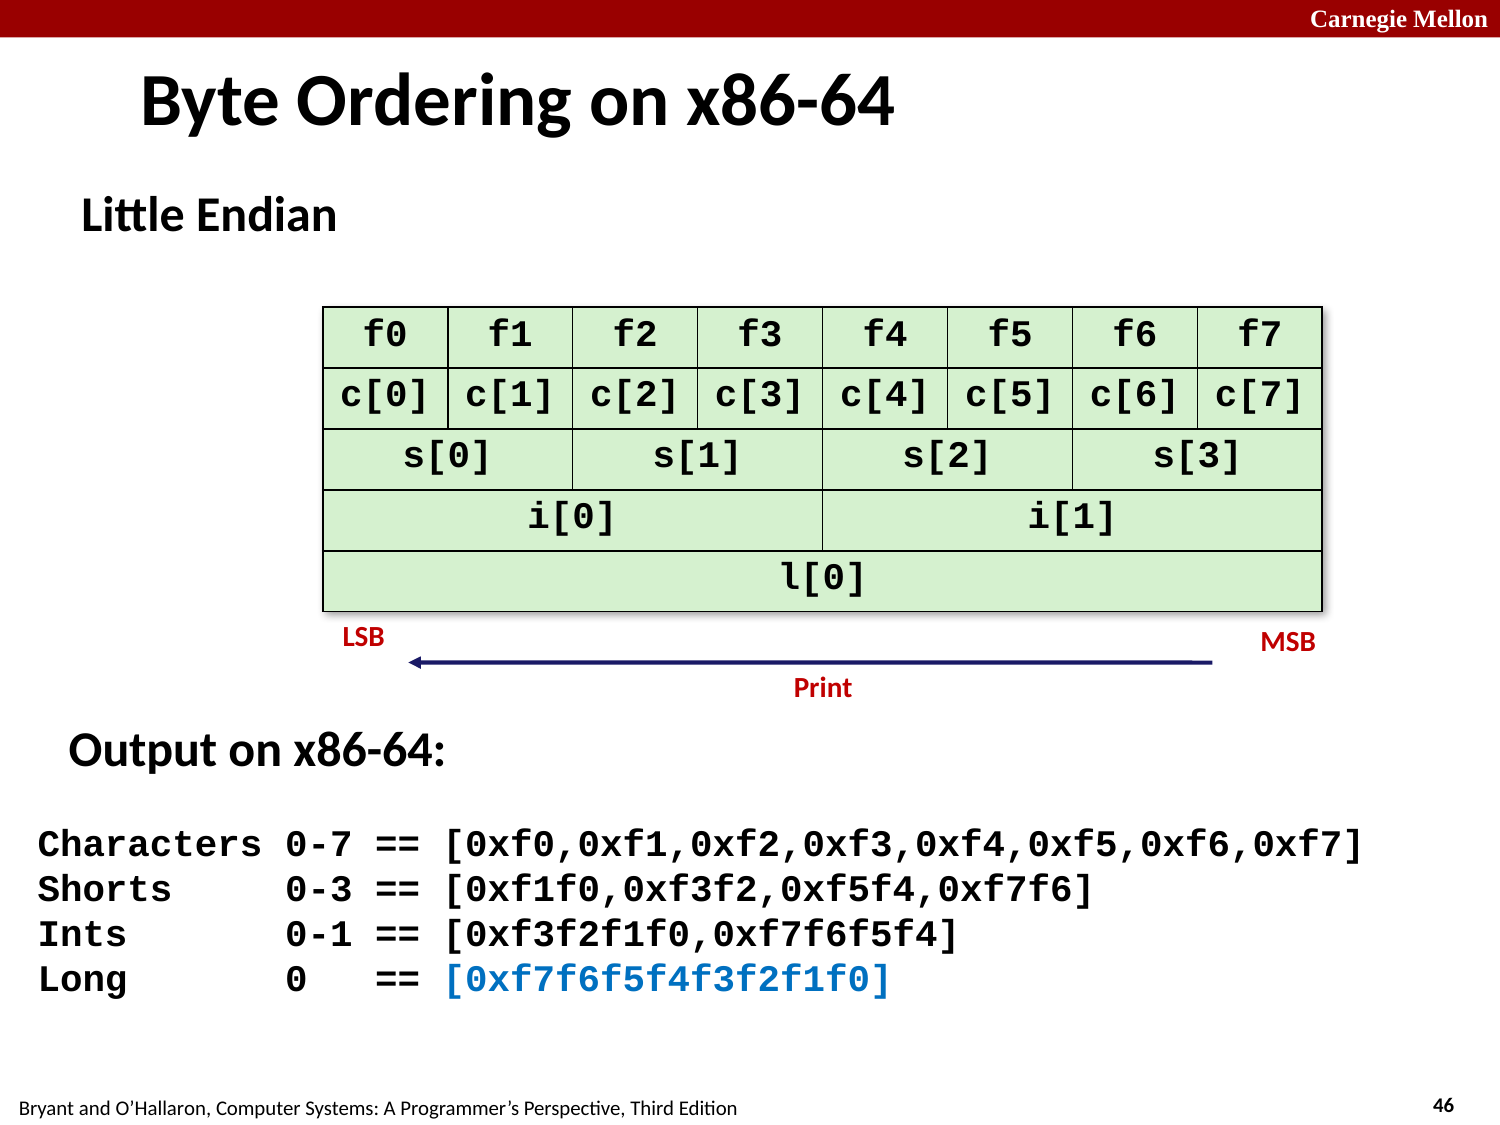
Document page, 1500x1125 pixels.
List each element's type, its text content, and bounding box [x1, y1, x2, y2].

table_cell s[1] [573, 430, 822, 489]
title Byte Ordering on x86-64 [124, 0, 1188, 192]
table_cell c[2] [573, 369, 697, 428]
text_box Characters 0-7 == [0xf0,0xf1,0xf2,0xf3,0xf4,0xf5,0xf6,0xf7] Shorts 0-3 == [0xf1f0,0xf3f2,0xf5f4,0xf7f6] Ints 0-1 == [0xf3f2f1f0,0xf7f6f5f4] Long 0 == [0xf7f6f5f4f3f2f1f0] [31, 812, 1469, 1015]
table_header f4 [823, 308, 947, 367]
table_cell i[1] [823, 491, 1321, 550]
text_box Print [787, 662, 859, 710]
table_cell c[5] [948, 369, 1072, 428]
table_header f5 [948, 308, 1072, 367]
text_box Little Endian [75, 174, 505, 248]
text_box LSB [336, 611, 392, 659]
table_cell s[3] [1073, 430, 1321, 489]
table_cell c[0] [324, 369, 447, 428]
table_header f6 [1073, 308, 1197, 367]
table_cell c[6] [1073, 369, 1197, 428]
table_header f3 [698, 308, 822, 367]
table_cell c[1] [449, 369, 572, 428]
table_cell l[0] [324, 552, 1321, 611]
text_box Output on x86-64: [62, 710, 665, 784]
table_cell i[0] [324, 491, 822, 550]
table_header f7 [1198, 308, 1321, 367]
table_header f2 [573, 308, 697, 367]
text_box MSB [1253, 616, 1323, 664]
table_cell c[4] [823, 369, 947, 428]
table_header f1 [449, 308, 572, 367]
table_cell s[0] [324, 430, 572, 489]
table_cell s[2] [823, 430, 1072, 489]
table_cell c[7] [1198, 369, 1321, 428]
text_box [408, 656, 787, 669]
table_cell c[3] [698, 369, 822, 428]
table_header f0 [324, 308, 447, 367]
